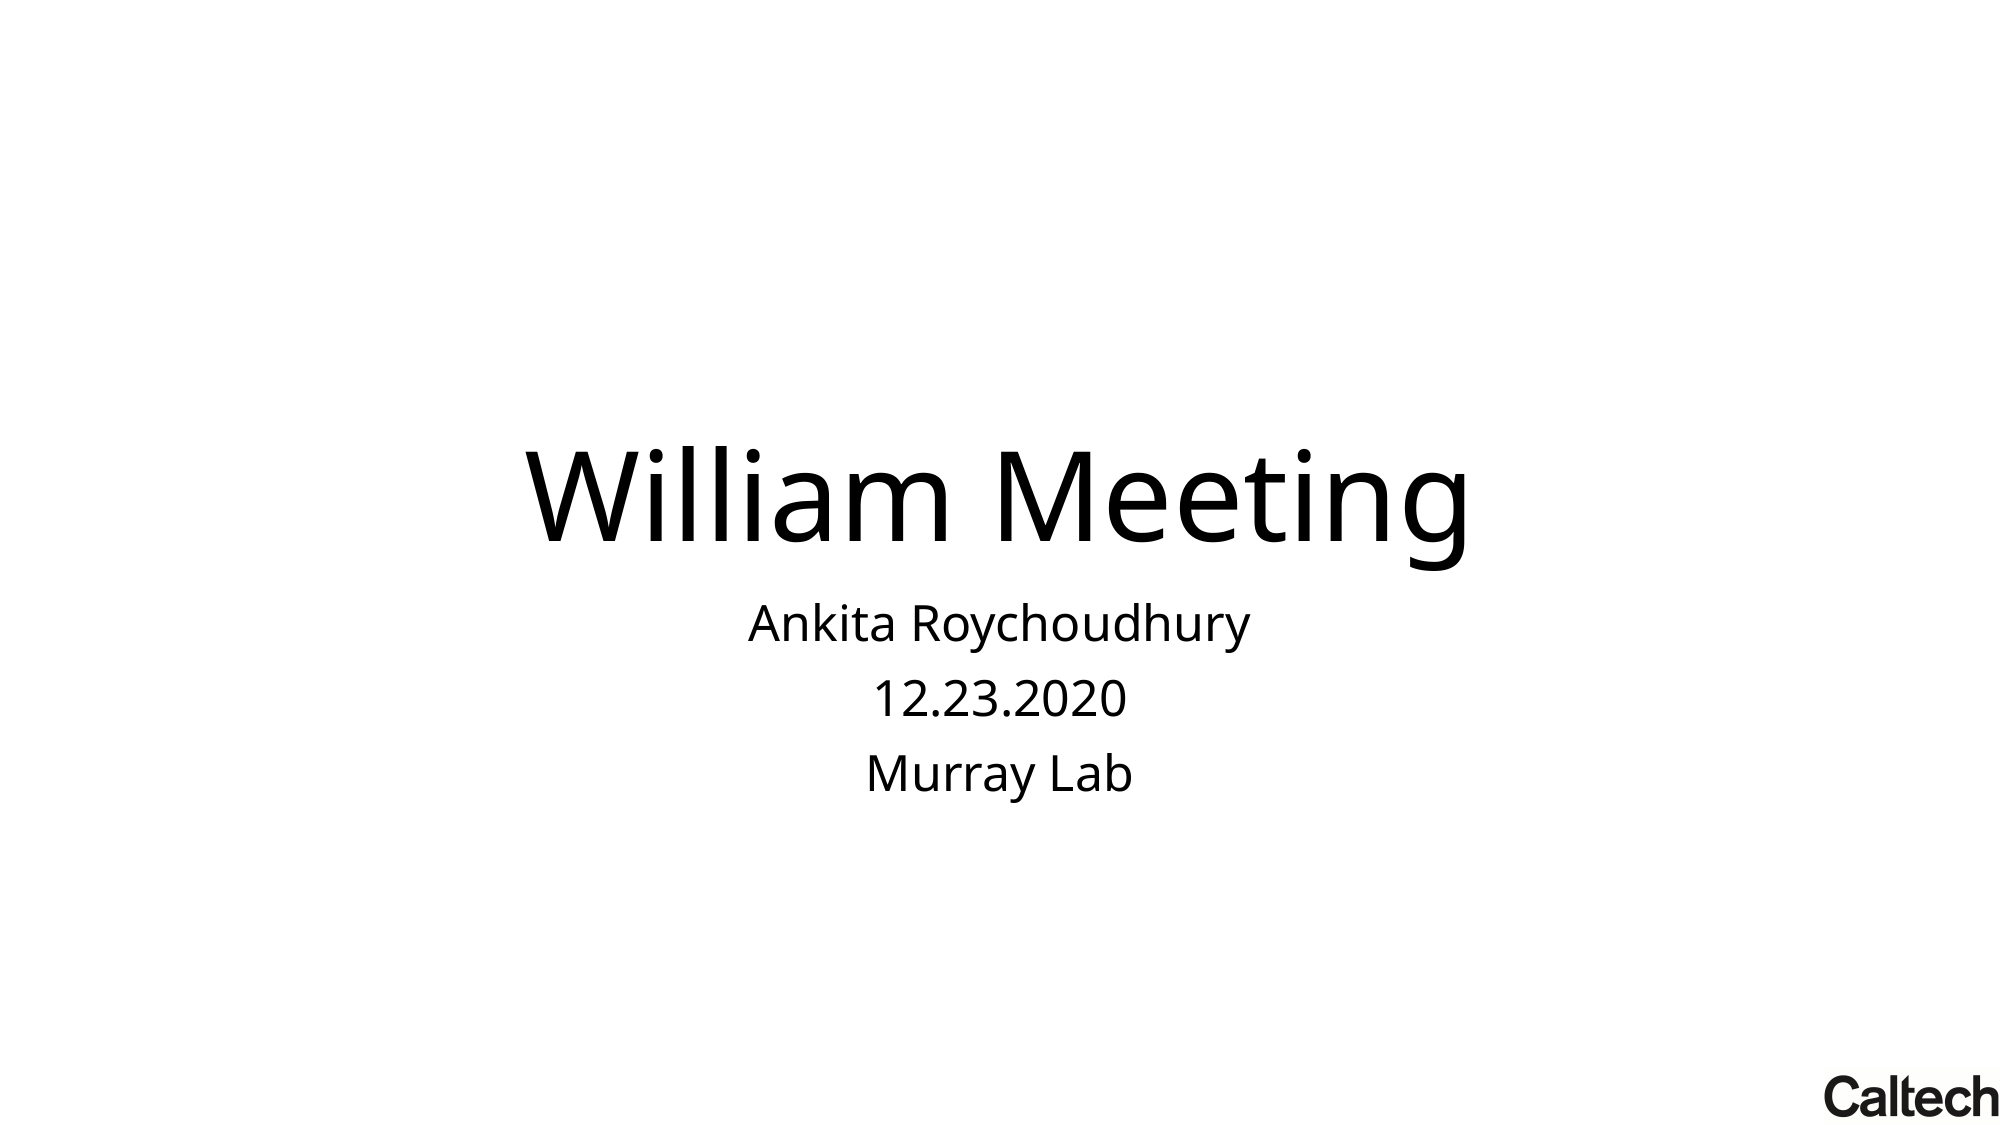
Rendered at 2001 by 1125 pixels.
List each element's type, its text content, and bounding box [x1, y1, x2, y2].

subtitle Ankita Roychoudhury 12.23.2020 Murray Lab [249, 590, 1750, 863]
picture [1823, 1068, 2000, 1125]
title William Meeting [249, 184, 1750, 576]
